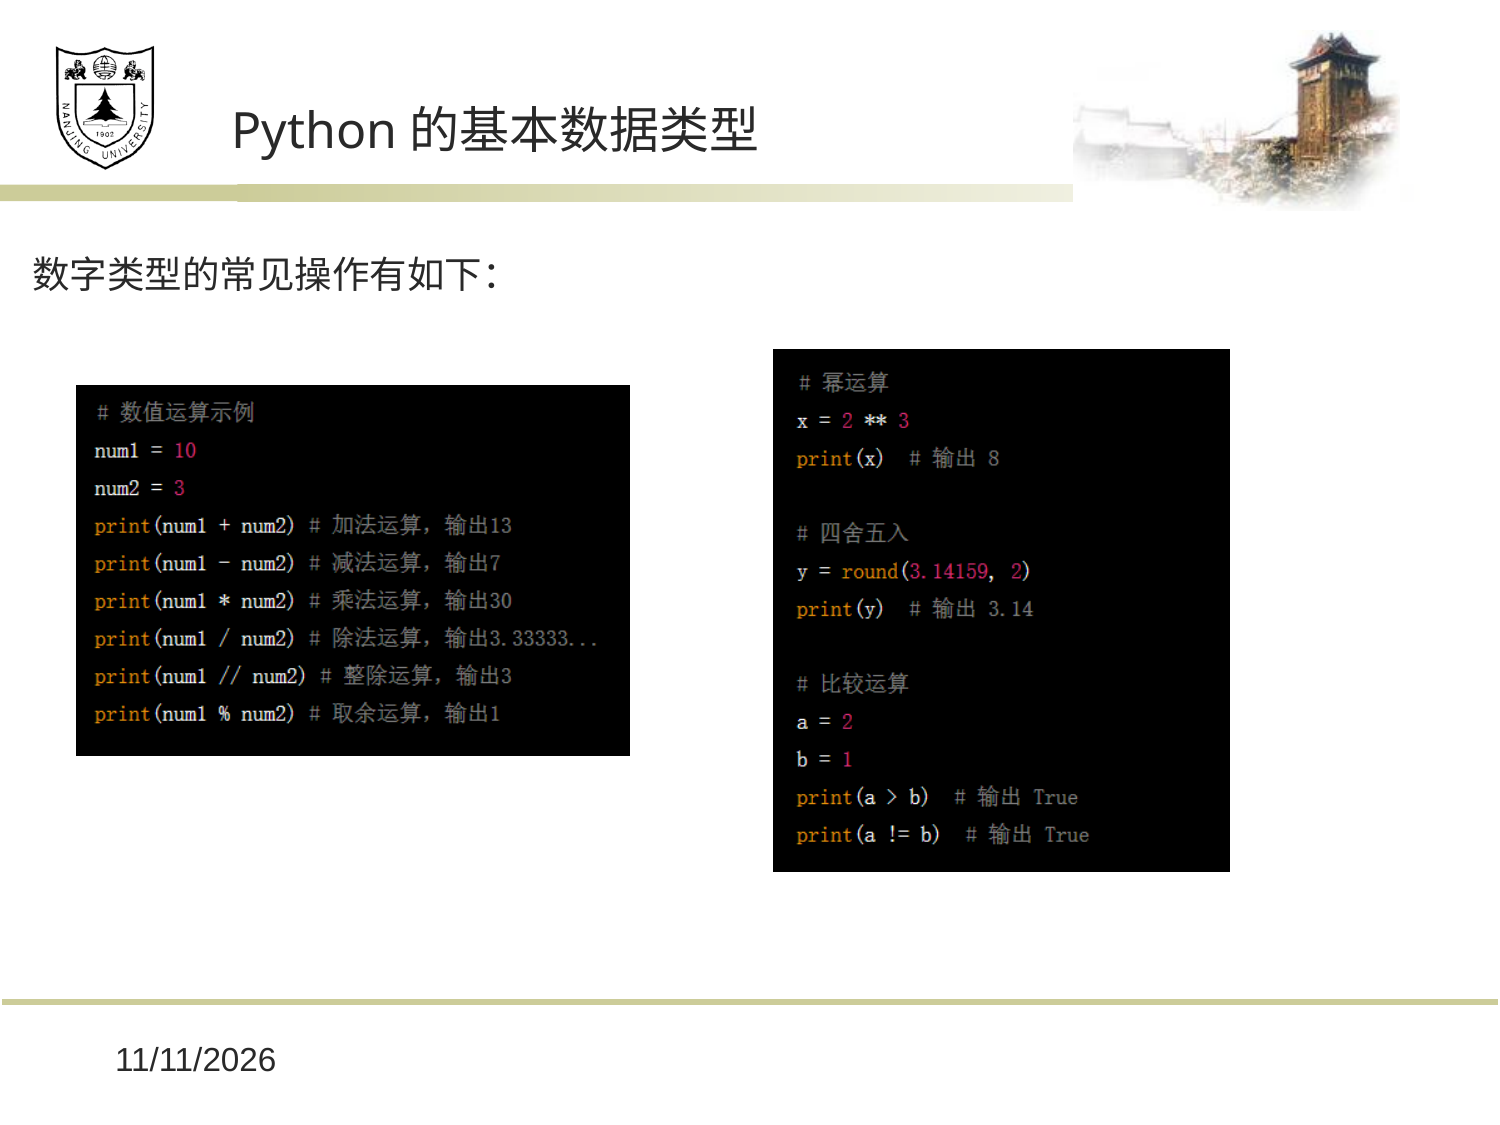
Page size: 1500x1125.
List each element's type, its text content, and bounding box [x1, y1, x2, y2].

picture [50, 42, 160, 173]
text_box Python的基本数据类型 [216, 90, 887, 166]
picture [773, 349, 1231, 872]
picture [76, 385, 630, 756]
picture [2, 999, 1498, 1005]
text_box 数字类型的常见操作有如下： [17, 243, 1296, 304]
picture [1073, 30, 1400, 211]
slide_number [100, 1030, 313, 1107]
